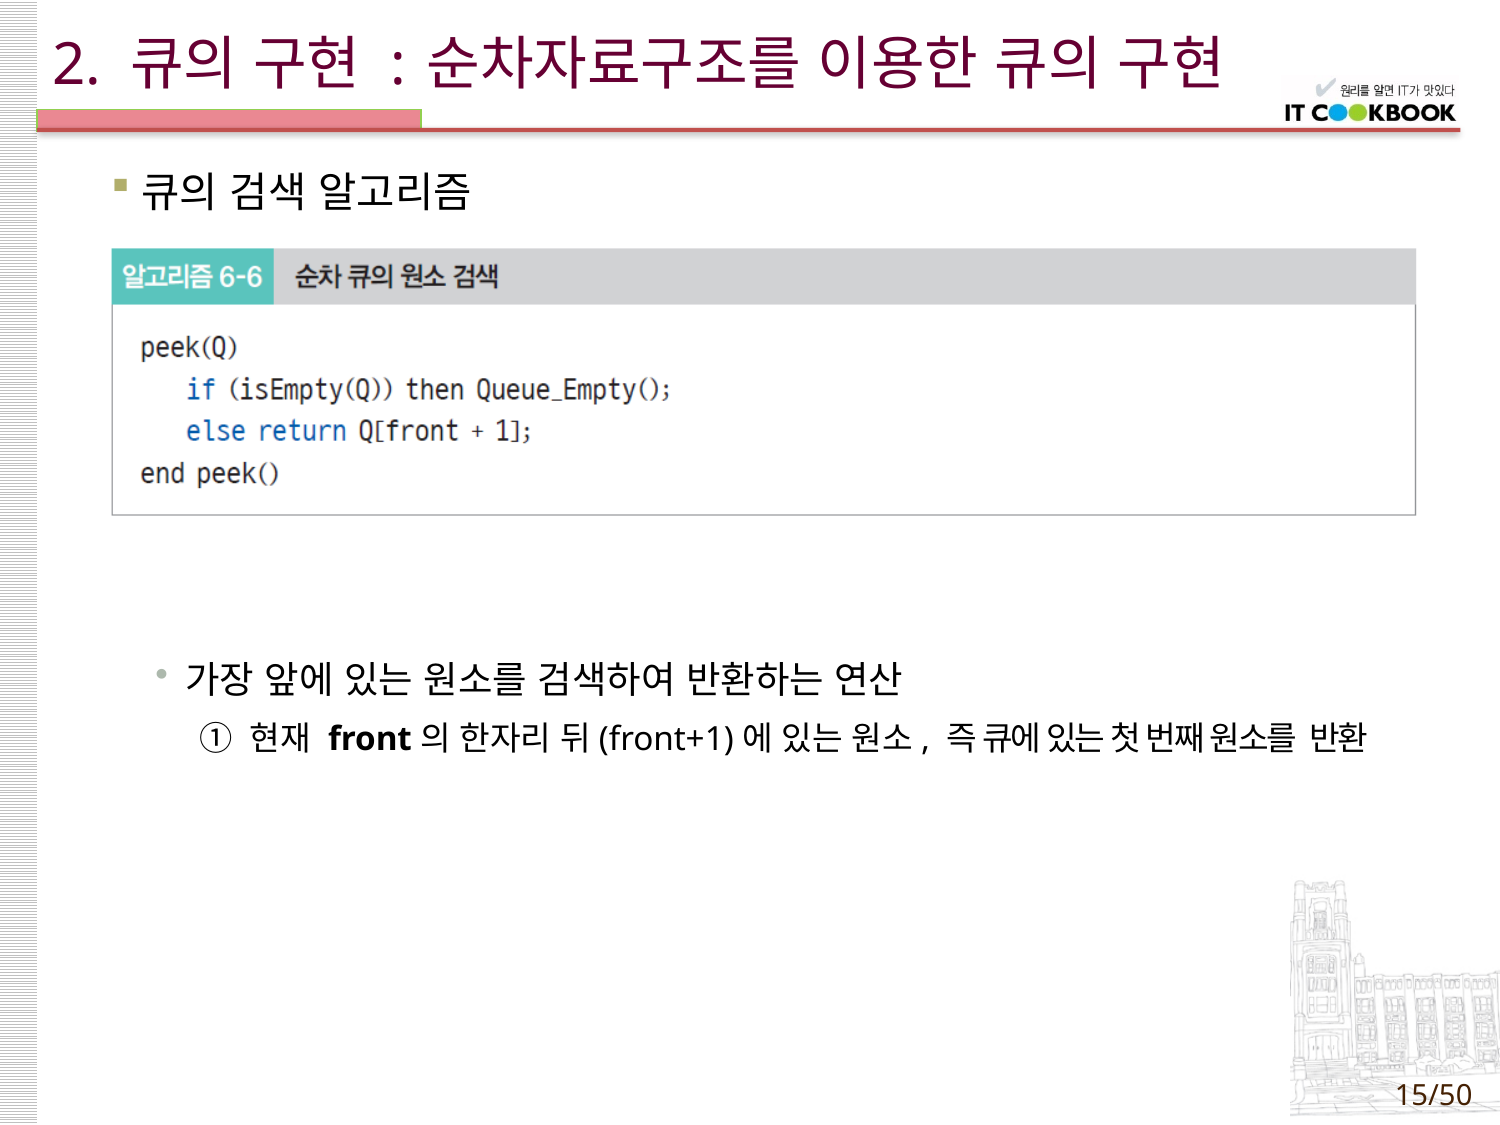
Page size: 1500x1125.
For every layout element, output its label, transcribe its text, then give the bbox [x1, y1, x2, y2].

picture [1459, 1086, 1468, 1103]
picture [1281, 75, 1459, 123]
picture [1290, 874, 1500, 1125]
list 큐의 검색 알고리즘 가장 앞에 있는 원소를 검색하여 반환하는 연산 ① 현재 front의 한자리 뒤(front+1)에 있는 원소, 즉 큐에 있는 첫 번째 원소를 반환 [37, 152, 1463, 1091]
title 2. 큐의 구현 : 순차자료구조를 이용한 큐의 구현 [37, 13, 1447, 109]
picture [108, 245, 1421, 517]
